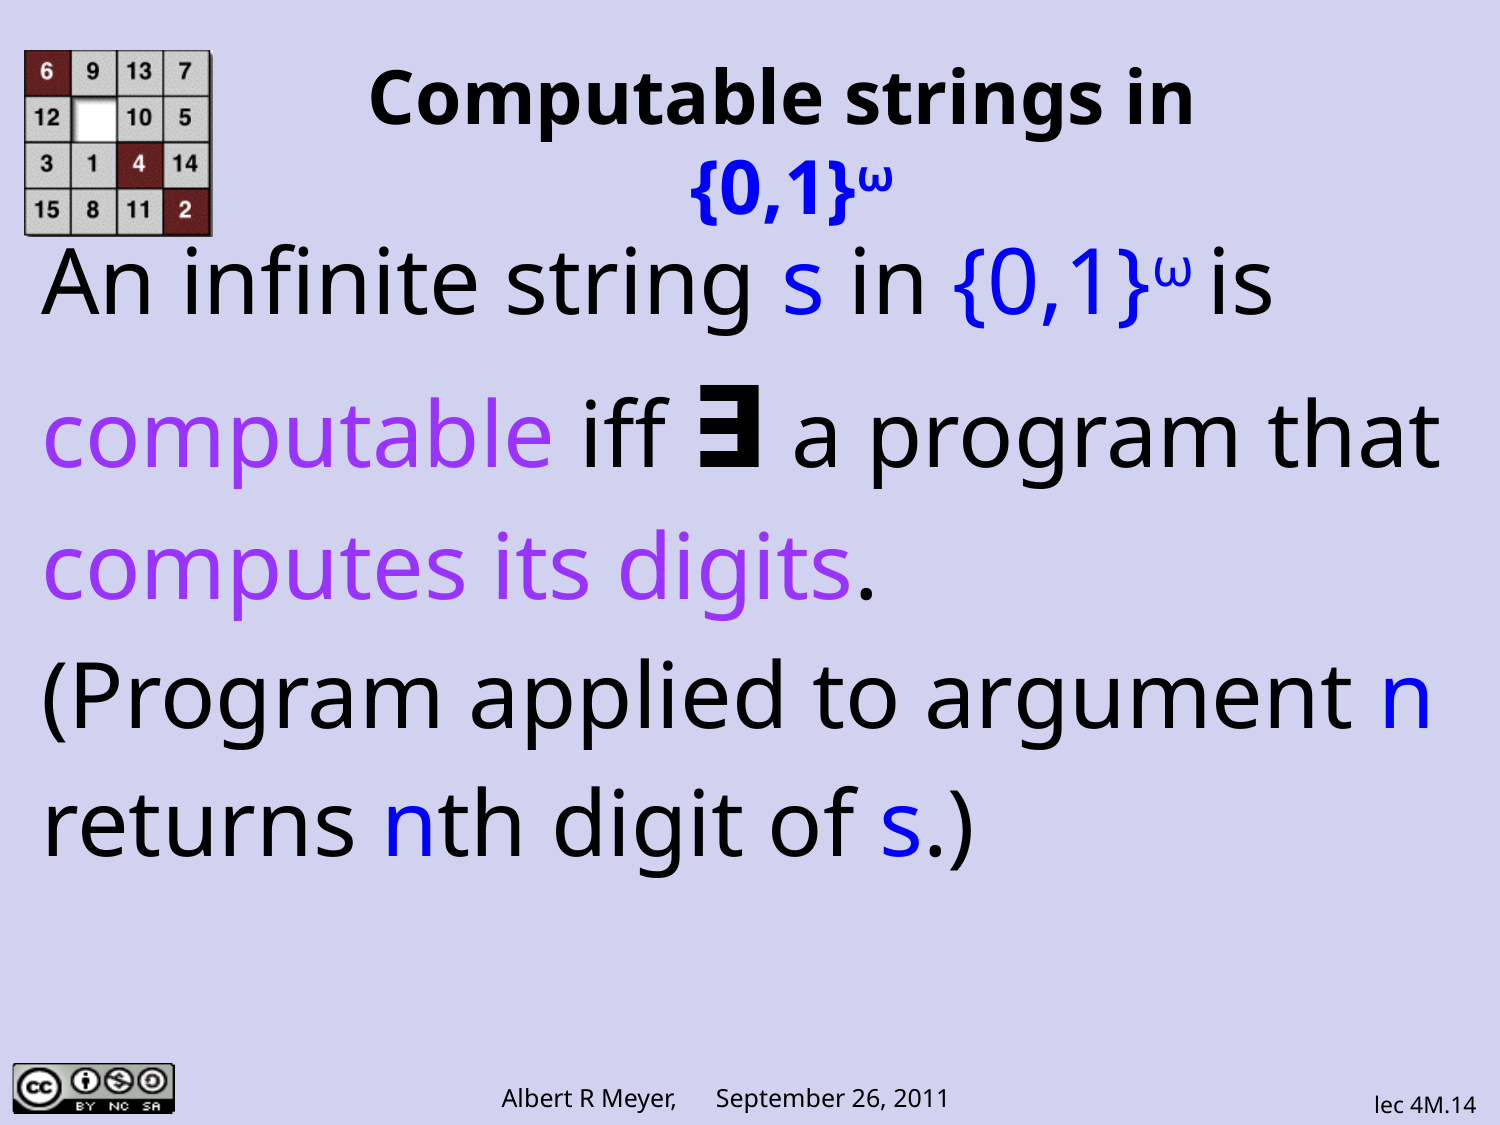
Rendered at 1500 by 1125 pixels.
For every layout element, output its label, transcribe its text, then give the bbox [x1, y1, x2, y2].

list An infinite string s in {0,1}ω is computable iff ∃ a program that computes its digits. (Program applied to argument n returns nth digit of s.) [26, 214, 1483, 927]
title Computable strings in {0,1}ω [240, 48, 1345, 214]
picture [24, 50, 213, 237]
picture [12, 1063, 175, 1114]
